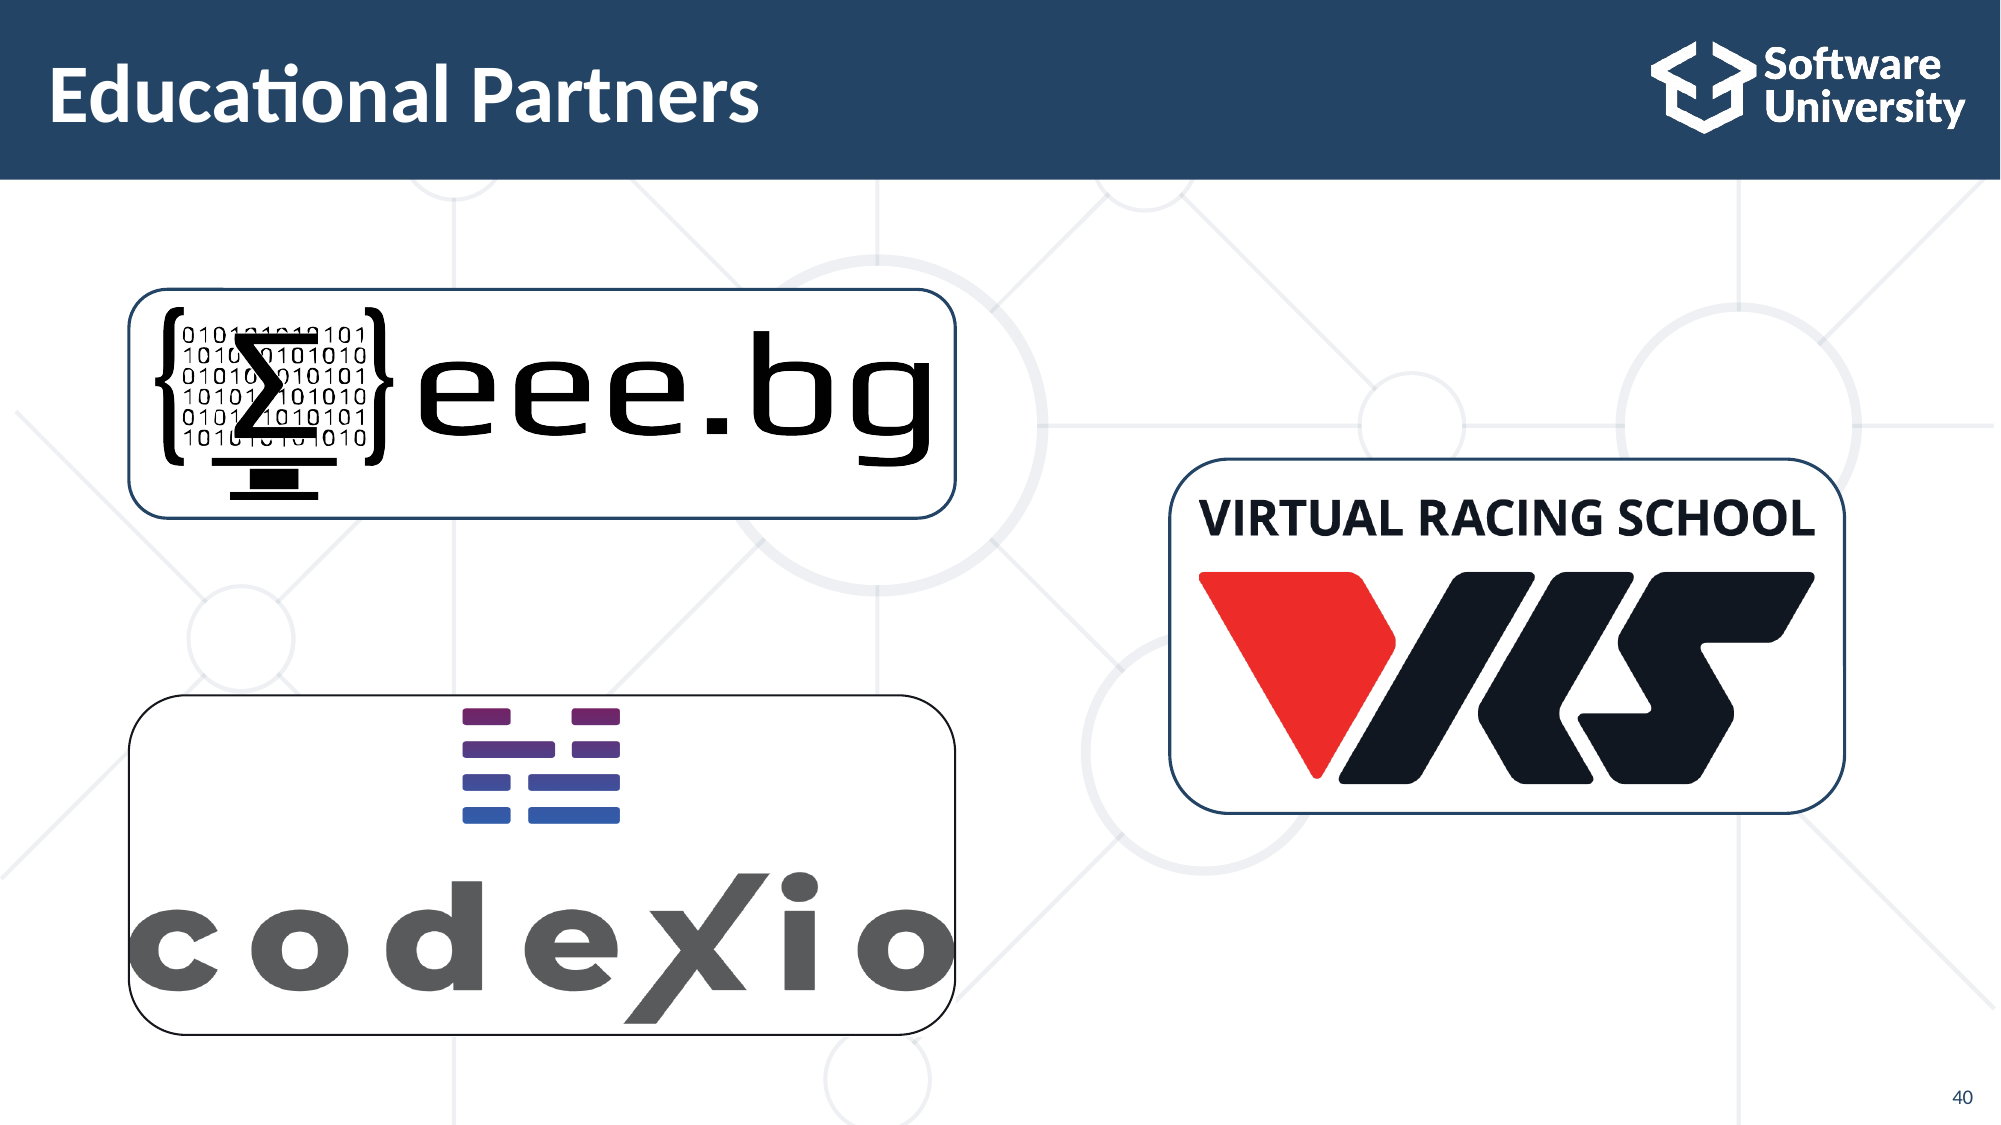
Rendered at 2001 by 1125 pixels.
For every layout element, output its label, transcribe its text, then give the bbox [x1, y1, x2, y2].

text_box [128, 695, 956, 1038]
title Educational Partners [31, 16, 1625, 162]
slide_number 40 [1927, 1067, 1989, 1117]
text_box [1169, 333, 1845, 950]
picture [1651, 41, 1966, 134]
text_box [128, 289, 956, 519]
